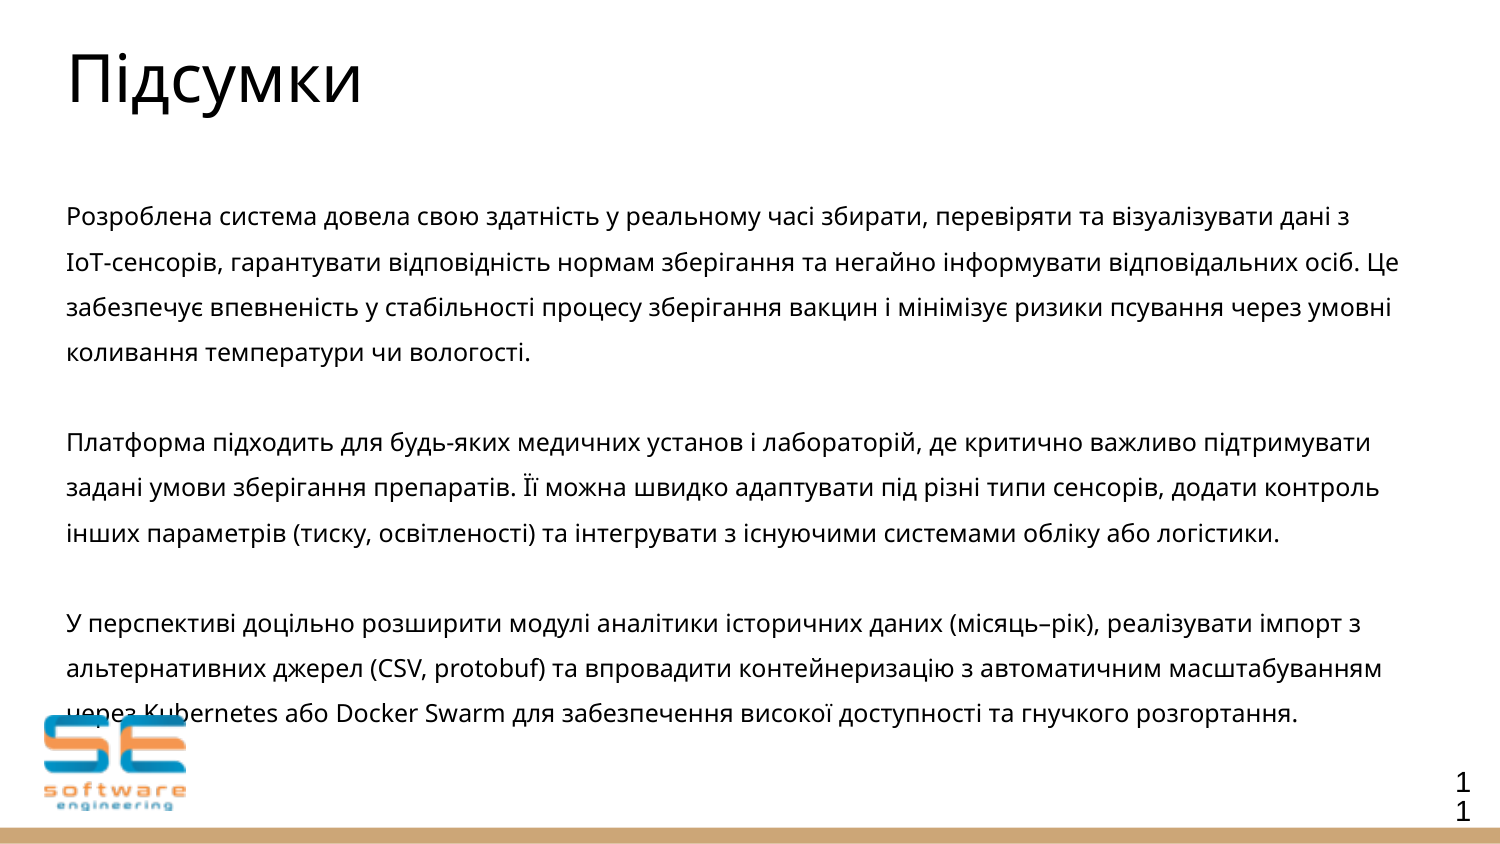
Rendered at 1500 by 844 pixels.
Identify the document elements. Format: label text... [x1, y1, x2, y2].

text_box ‹#› [1440, 755, 1487, 806]
title Підсумки [51, 0, 1449, 131]
list Розроблена система довела свою здатність у реальному часі збирати, перевіряти та візуалізувати дані з IoT‑сенсорів, гарантувати відповідність нормам зберігання та негайно інформувати відповідальних осіб. Це забезпечує впевненість у стабільності процесу зберігання вакцин і мінімізує ризики псування через умовні коливання температури чи вологості. Платформа підходить для будь‑яких медичних установ і лабораторій, де критично важливо підтримувати задані умови зберігання препаратів. Її можна швидко адаптувати під різні типи сенсорів, додати контроль інших параметрів (тиску, освітленості) та інтегрувати з існуючими системами обліку або логістики. У перспективі доцільно розширити модулі аналітики історичних даних (місяць–рік), реалізувати імпорт з альтернативних джерел (CSV, protobuf) та впровадити контейнеризацію з автоматичним масштабуванням через Kubernetes або Docker Swarm для забезпечення високої доступності та гнучкого розгортання. [51, 170, 1449, 752]
picture [43, 714, 186, 811]
